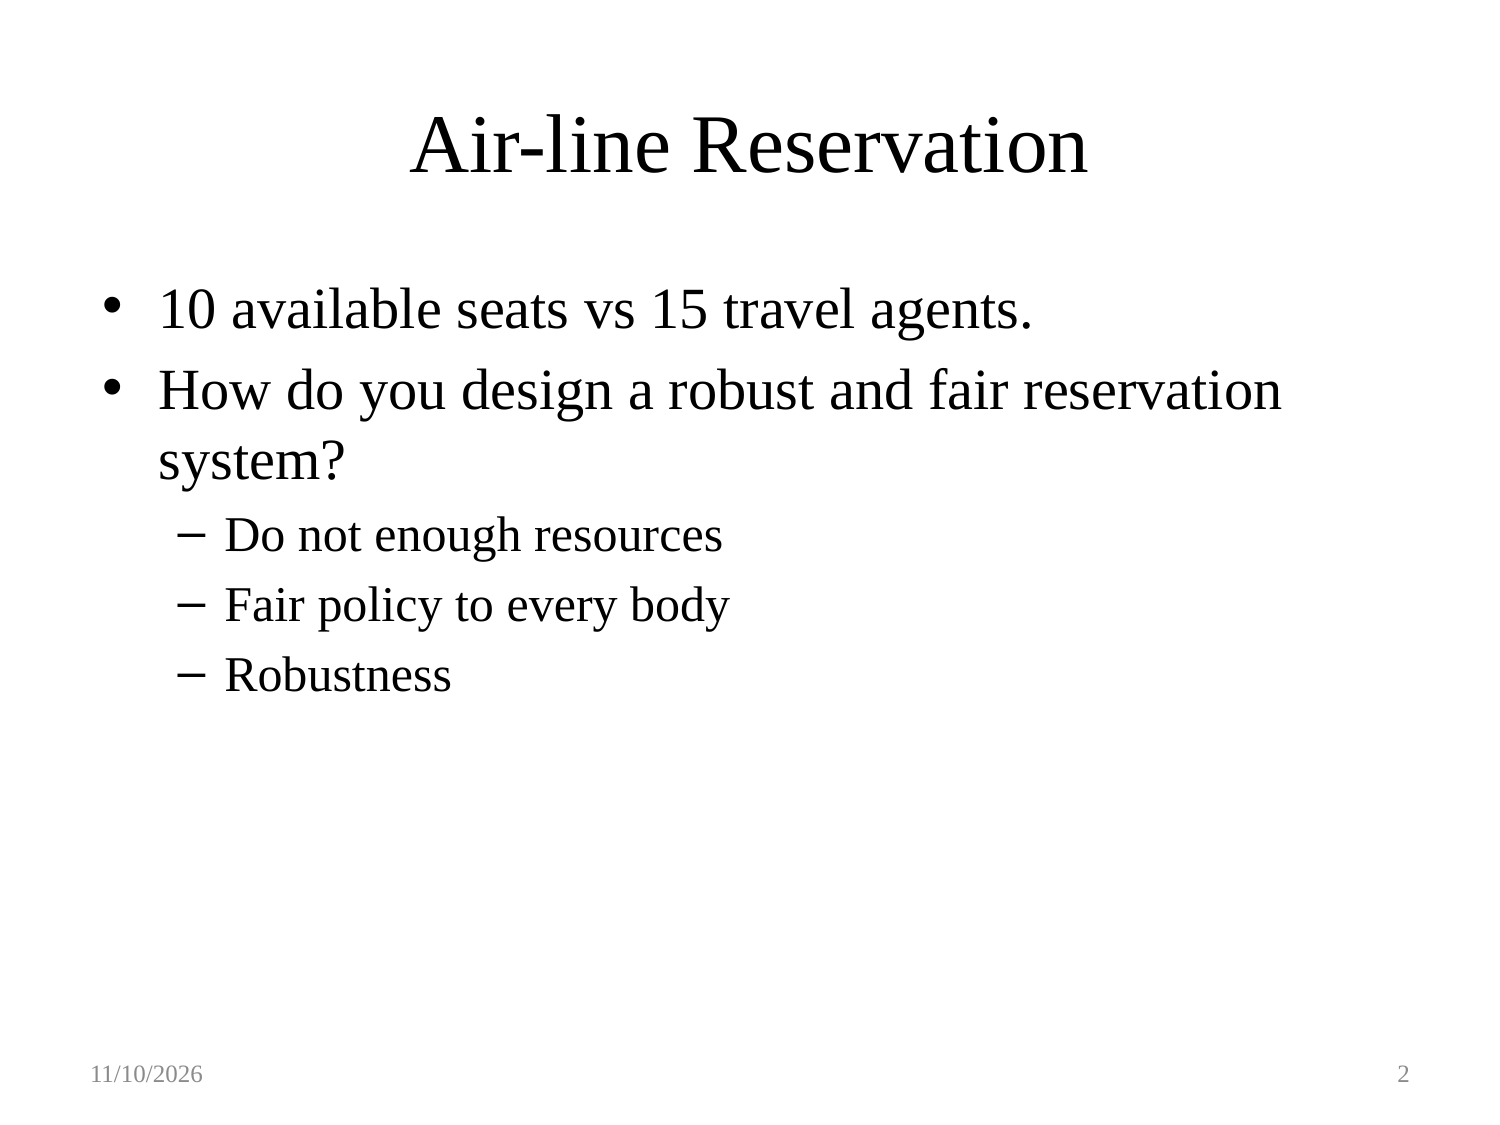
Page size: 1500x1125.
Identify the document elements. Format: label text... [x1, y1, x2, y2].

slide_number 2 [1074, 1042, 1425, 1103]
title Air-line Reservation [75, 45, 1425, 233]
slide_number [75, 1042, 425, 1103]
list 10 available seats vs 15 travel agents. How do you design a robust and fair reservation system? Do not enough resources Fair policy to every body Robustness [87, 262, 1438, 1005]
